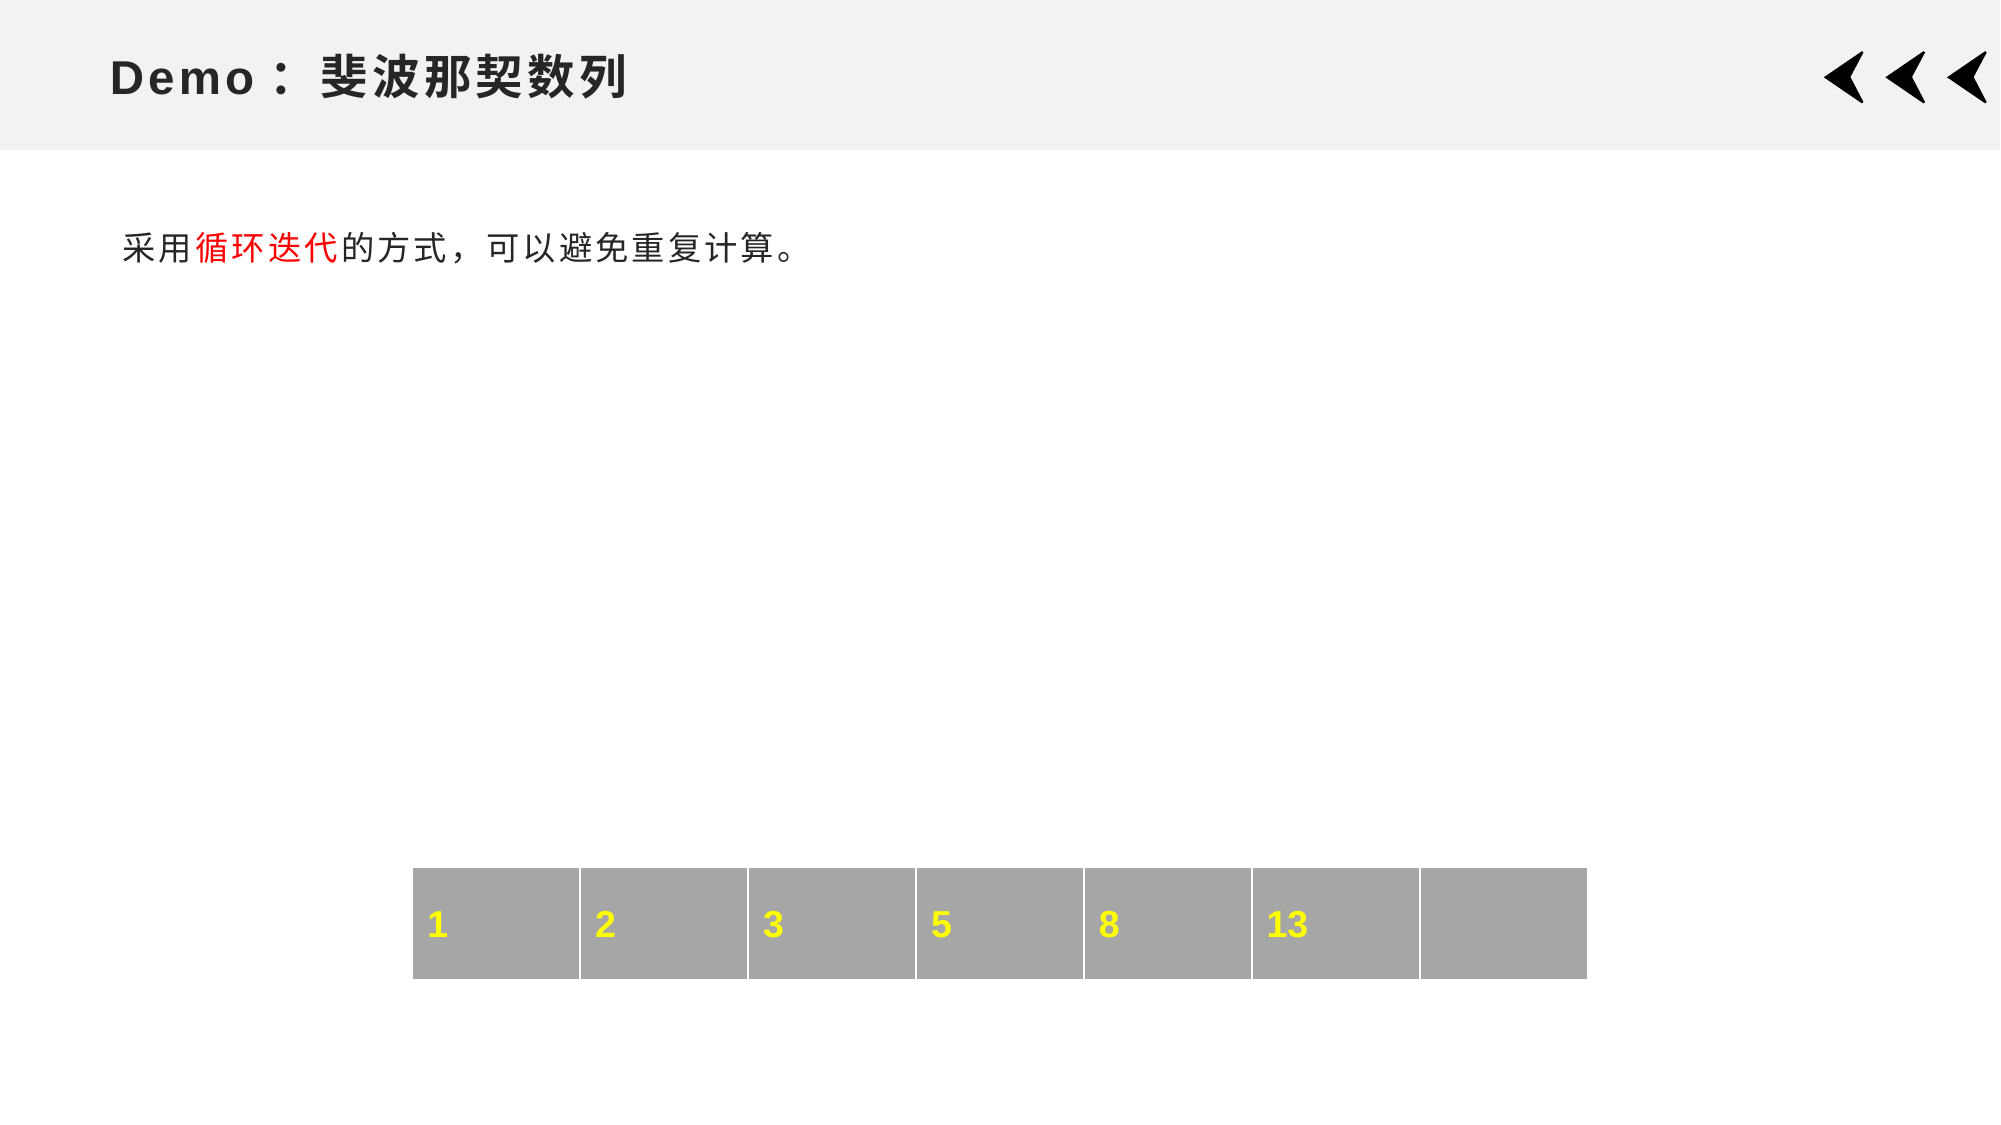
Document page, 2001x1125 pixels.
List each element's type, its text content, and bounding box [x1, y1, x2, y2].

title Demo：斐波那契数列 [95, 38, 1906, 112]
